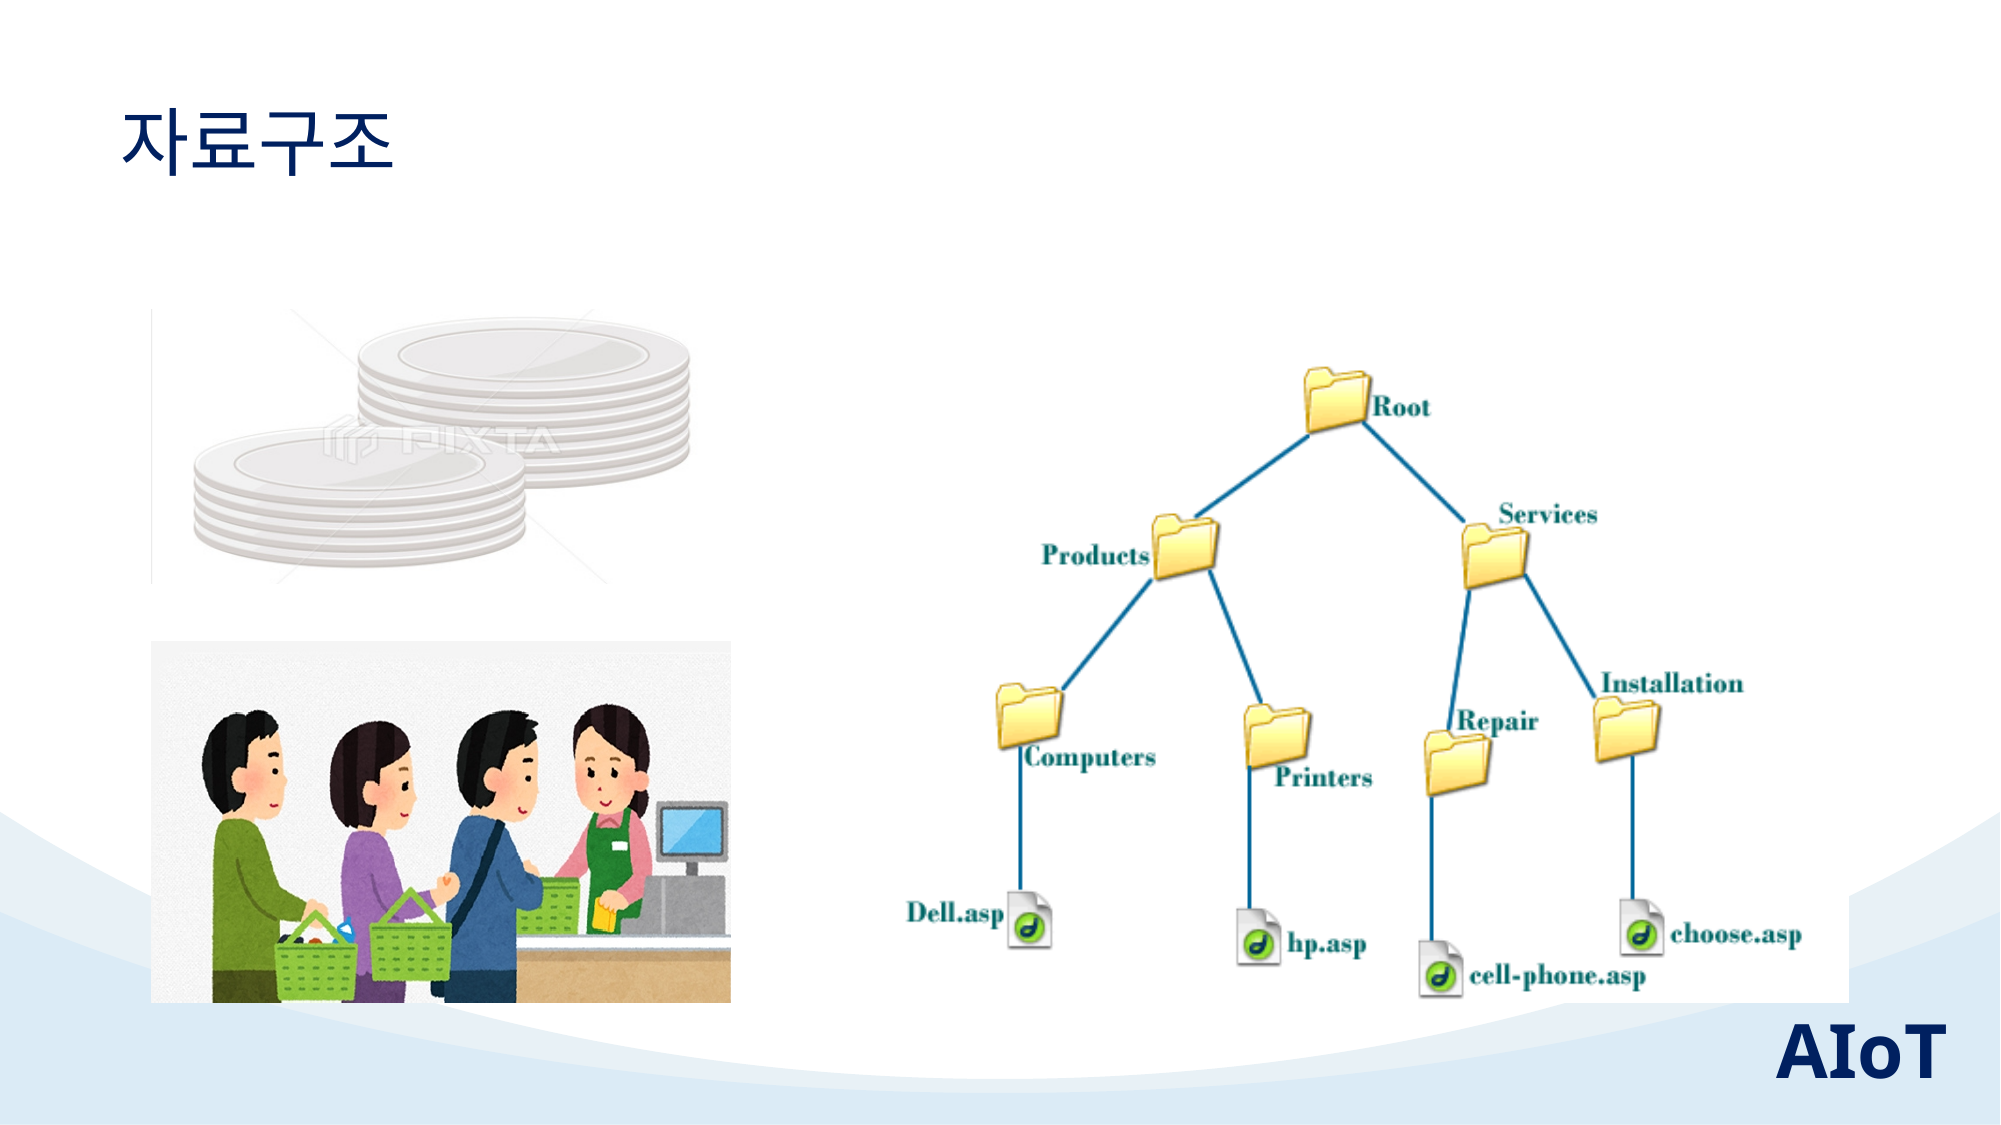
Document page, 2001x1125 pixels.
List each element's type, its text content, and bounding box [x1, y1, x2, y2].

picture [151, 641, 731, 1003]
picture [848, 309, 1849, 1003]
title 자료구조 [105, 52, 1895, 240]
picture [151, 309, 731, 584]
